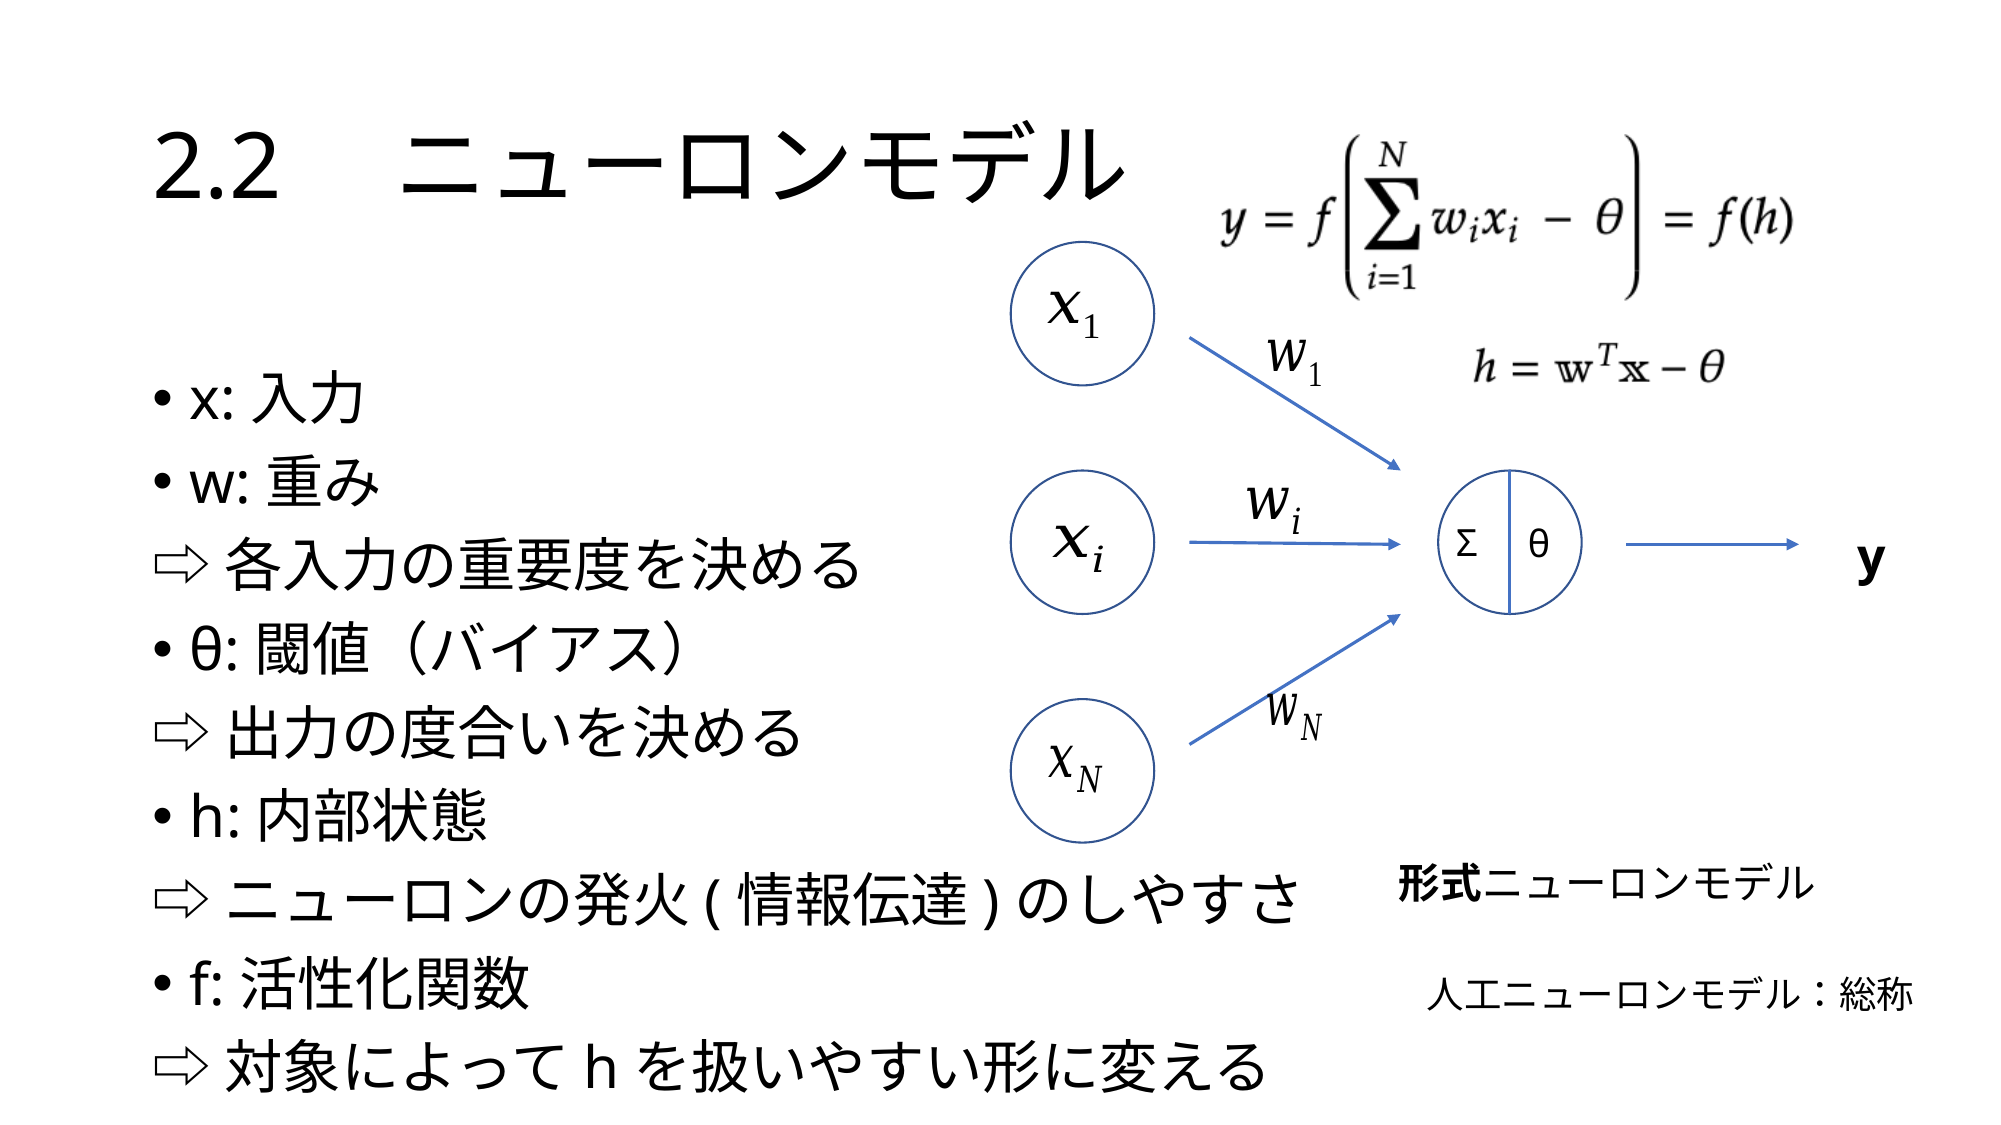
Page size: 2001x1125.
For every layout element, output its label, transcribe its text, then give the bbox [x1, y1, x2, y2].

picture [1450, 319, 1766, 426]
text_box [1010, 241, 1901, 843]
text_box 人工ニューロンモデル：総称 [1411, 963, 1930, 1024]
list x:入力 w:重み ⇨各入力の重要度を決める θ:閾値（バイアス） ⇨出力の度合いを決める h:内部状態 ⇨ニューロンの発火(情報伝達)のしやすさ f:活性化関数 ⇨対象によってhを扱いやすい形に変える [137, 270, 1863, 1125]
title 2.2 ニューロンモデル [137, 59, 1863, 270]
picture [1158, 99, 1850, 241]
text_box 形式ニューロンモデル [1383, 849, 1832, 915]
